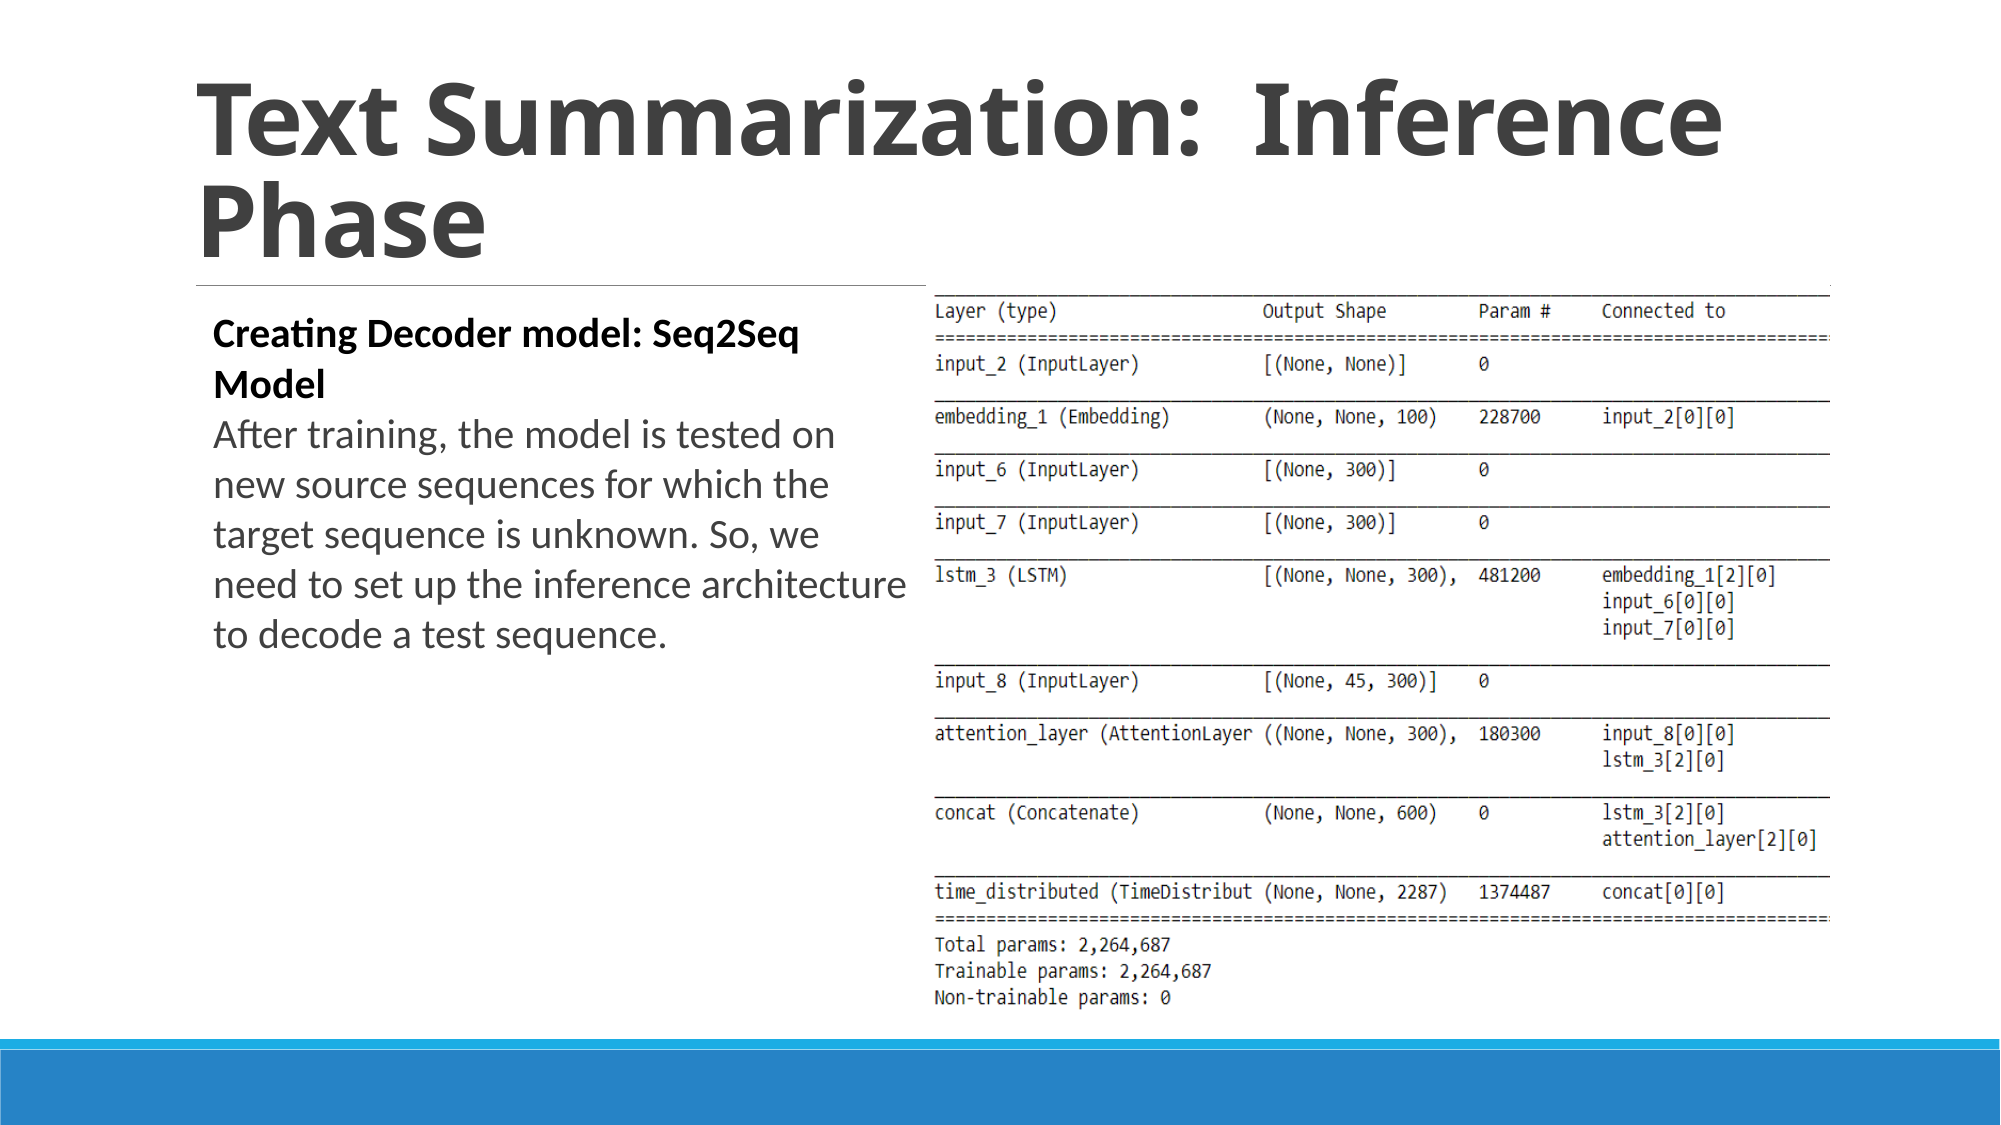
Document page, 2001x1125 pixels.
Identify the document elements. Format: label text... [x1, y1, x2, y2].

title Text Summarization: Inference Phase [180, 47, 1830, 285]
picture [925, 284, 1831, 1022]
text_box Creating Decoder model: Seq2Seq Model After training, the model is tested on new source sequences for which the target sequence is unknown. So, we need to set up the inference architecture to decode a test sequence. [198, 298, 923, 664]
